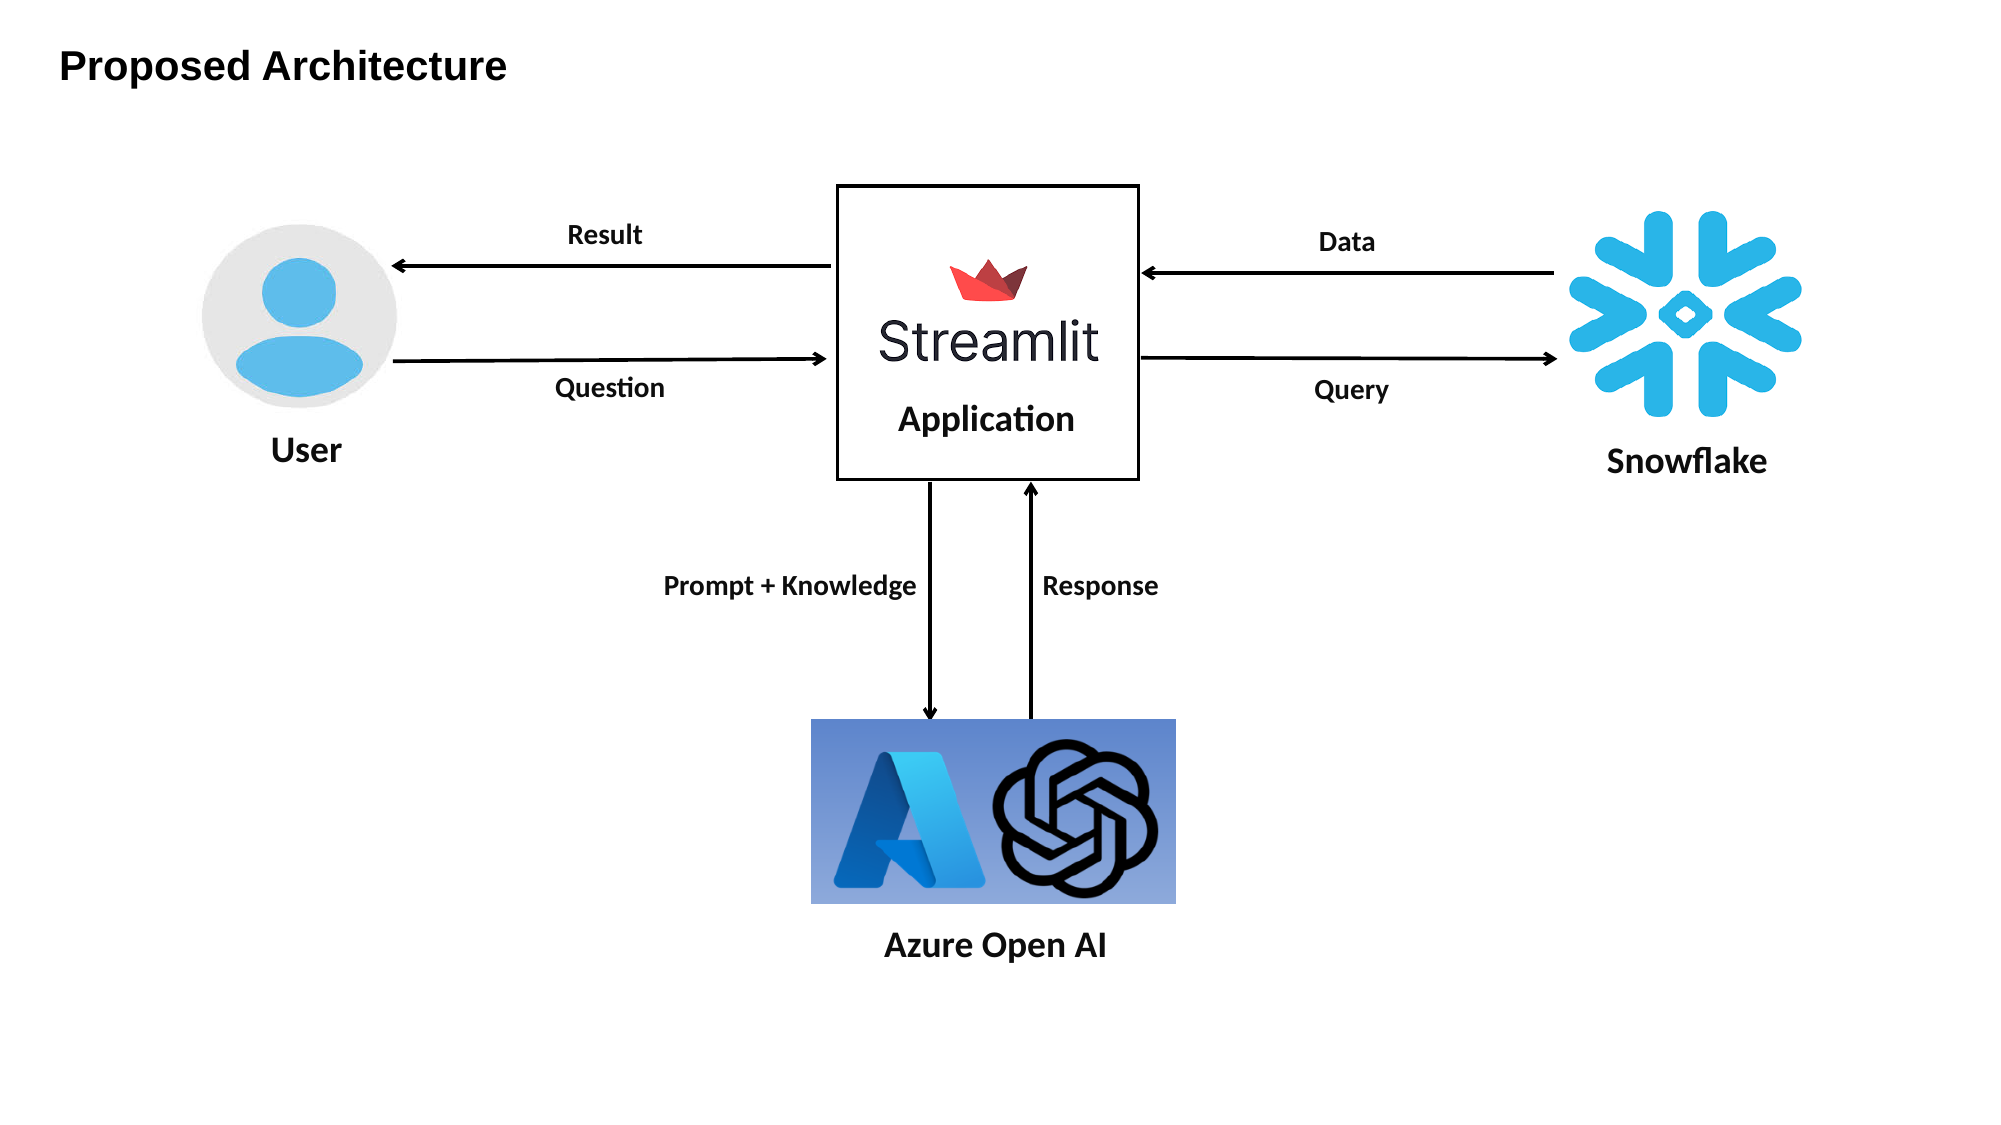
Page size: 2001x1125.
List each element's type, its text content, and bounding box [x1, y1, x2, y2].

text_box Proposed Architecture [44, 20, 1893, 114]
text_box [188, 185, 1812, 983]
